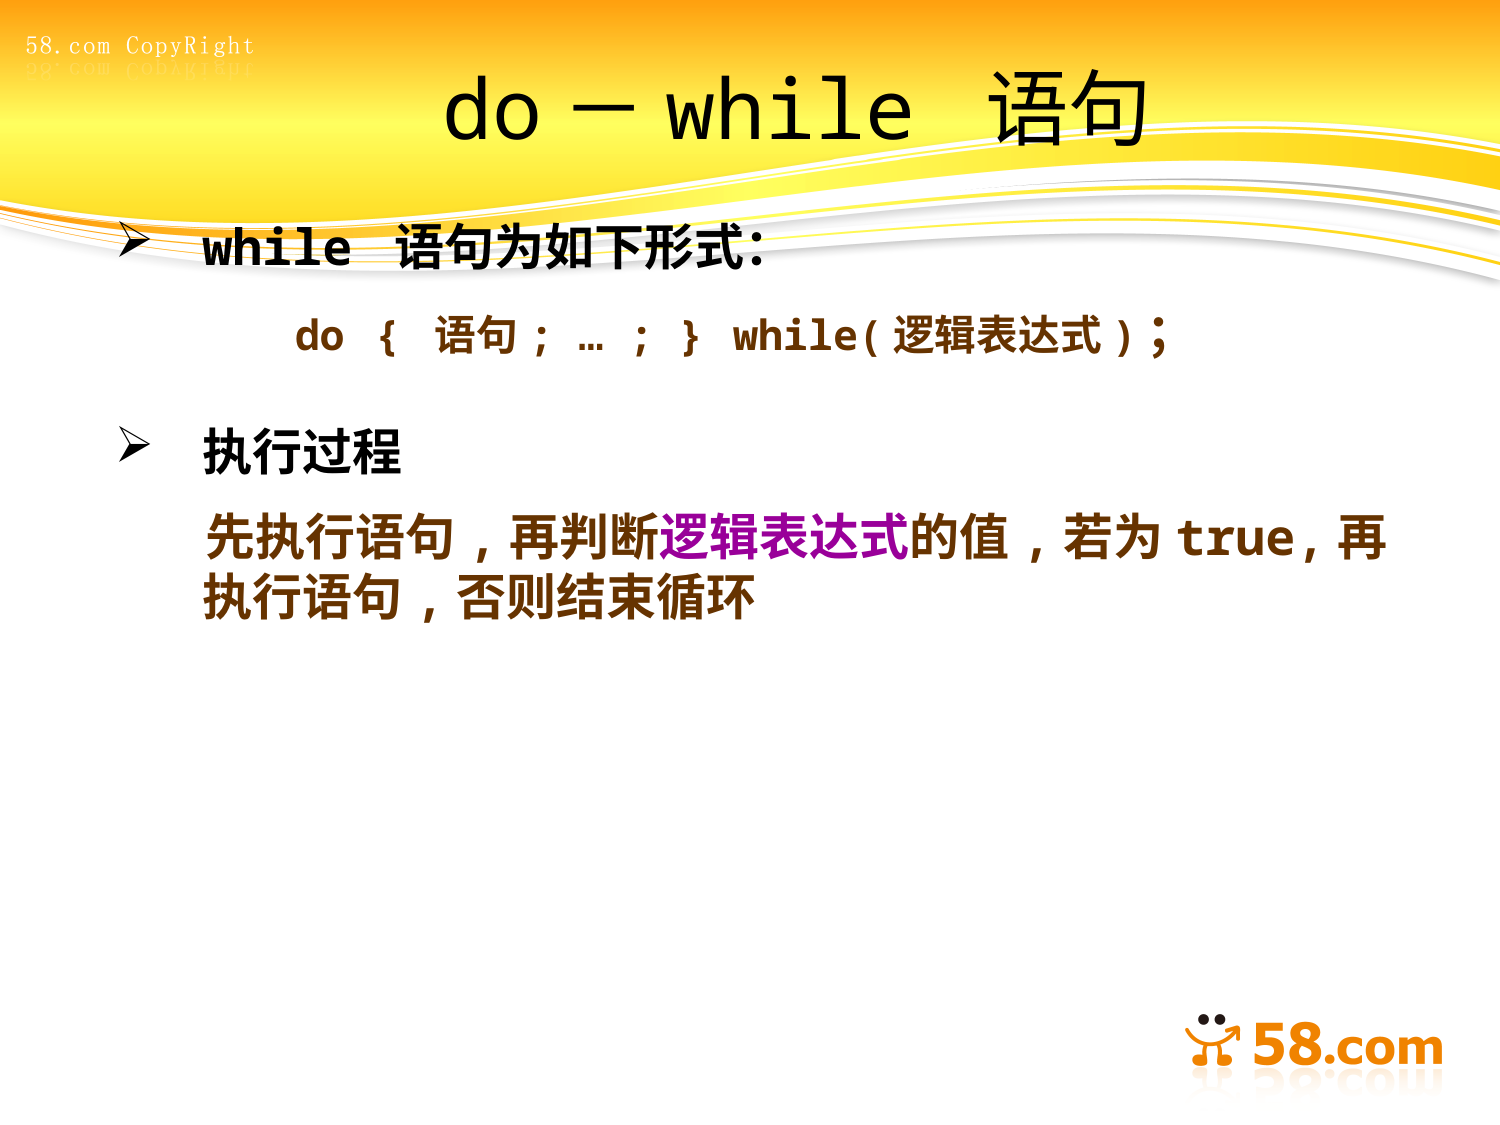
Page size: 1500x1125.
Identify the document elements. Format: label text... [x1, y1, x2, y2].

picture [0, 0, 1500, 1125]
text_box while 语句为如下形式： do { 语句; … ; } while(逻辑表达式)； 执行过程 先执行语句,再判断逻辑表达式的值,若为true,再执行语句,否则结束循环 [99, 208, 1425, 934]
title do－while 语句 [159, 12, 1435, 201]
